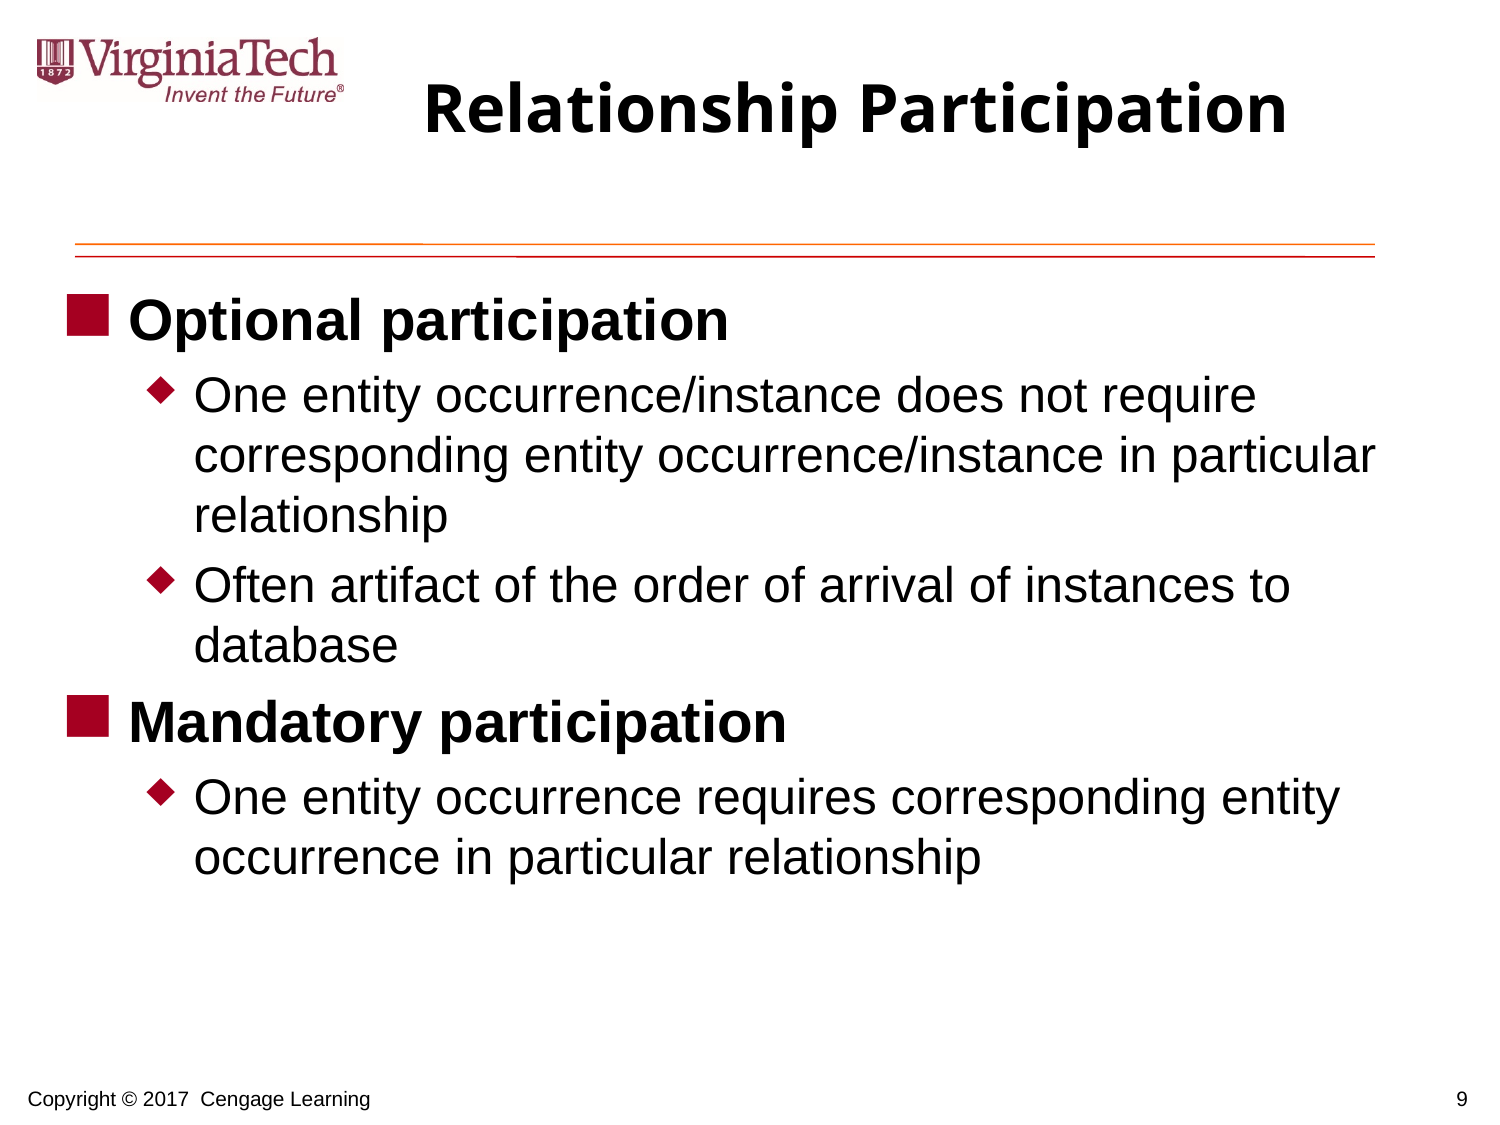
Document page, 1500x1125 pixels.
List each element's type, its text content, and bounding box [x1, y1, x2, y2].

title Relationship Participation [350, 12, 1363, 200]
text_box Copyright © 2017 Cengage Learning [12, 1078, 488, 1116]
picture [37, 37, 344, 102]
text_box 9 [1441, 1077, 1500, 1116]
list Optional participation One entity occurrence/instance does not require corresponding entity occurrence/instance in particular relationship Often artifact of the order of arrival of instances to database Mandatory participation One entity occurrence requires corresponding entity occurrence in particular relationship [56, 275, 1445, 1038]
